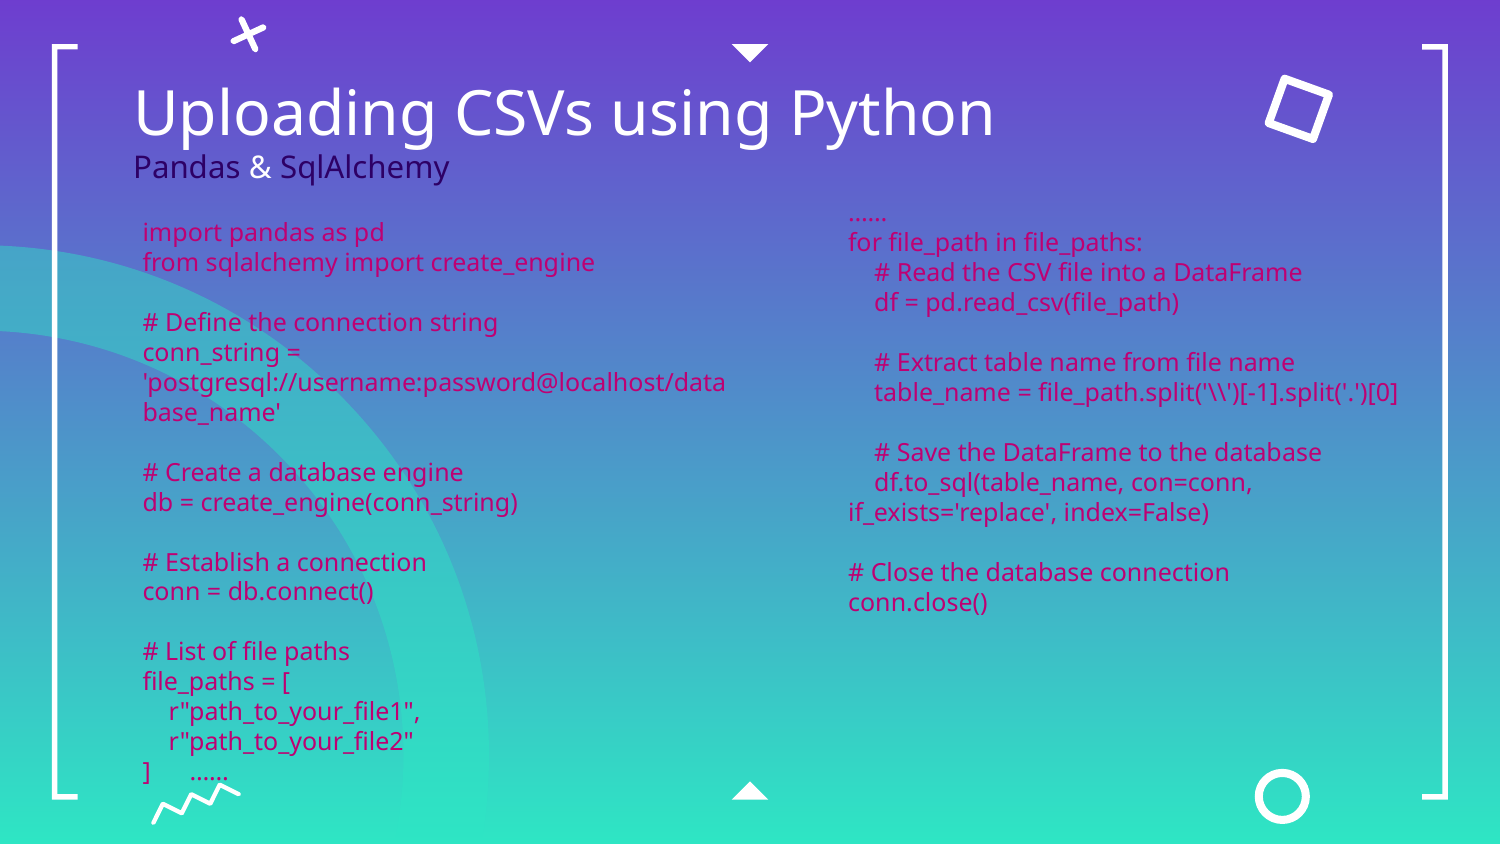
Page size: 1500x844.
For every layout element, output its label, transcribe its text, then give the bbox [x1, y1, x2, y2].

text_box …… for file_path in file_paths: # Read the CSV file into a DataFrame df = pd.read_csv(file_path) # Extract table name from file name table_name = file_path.split('\\')[-1].split('.')[0] # Save the DataFrame to the database df.to_sql(table_name, con=conn, if_exists='replace', index=False) # Close the database connection conn.close() [833, 159, 1456, 624]
title Uploading CSVs using Python Pandas & SqlAlchemy [118, 57, 1352, 195]
text_box import pandas as pd from sqlalchemy import create_engine # Define the connection string conn_string = 'postgresql://username:password@localhost/database_name' # Create a database engine db = create_engine(conn_string) # Establish a connection conn = db.connect() # List of file paths file_paths = [ r"path_to_your_file1", r"path_to_your_file2" ] …… [127, 209, 750, 793]
